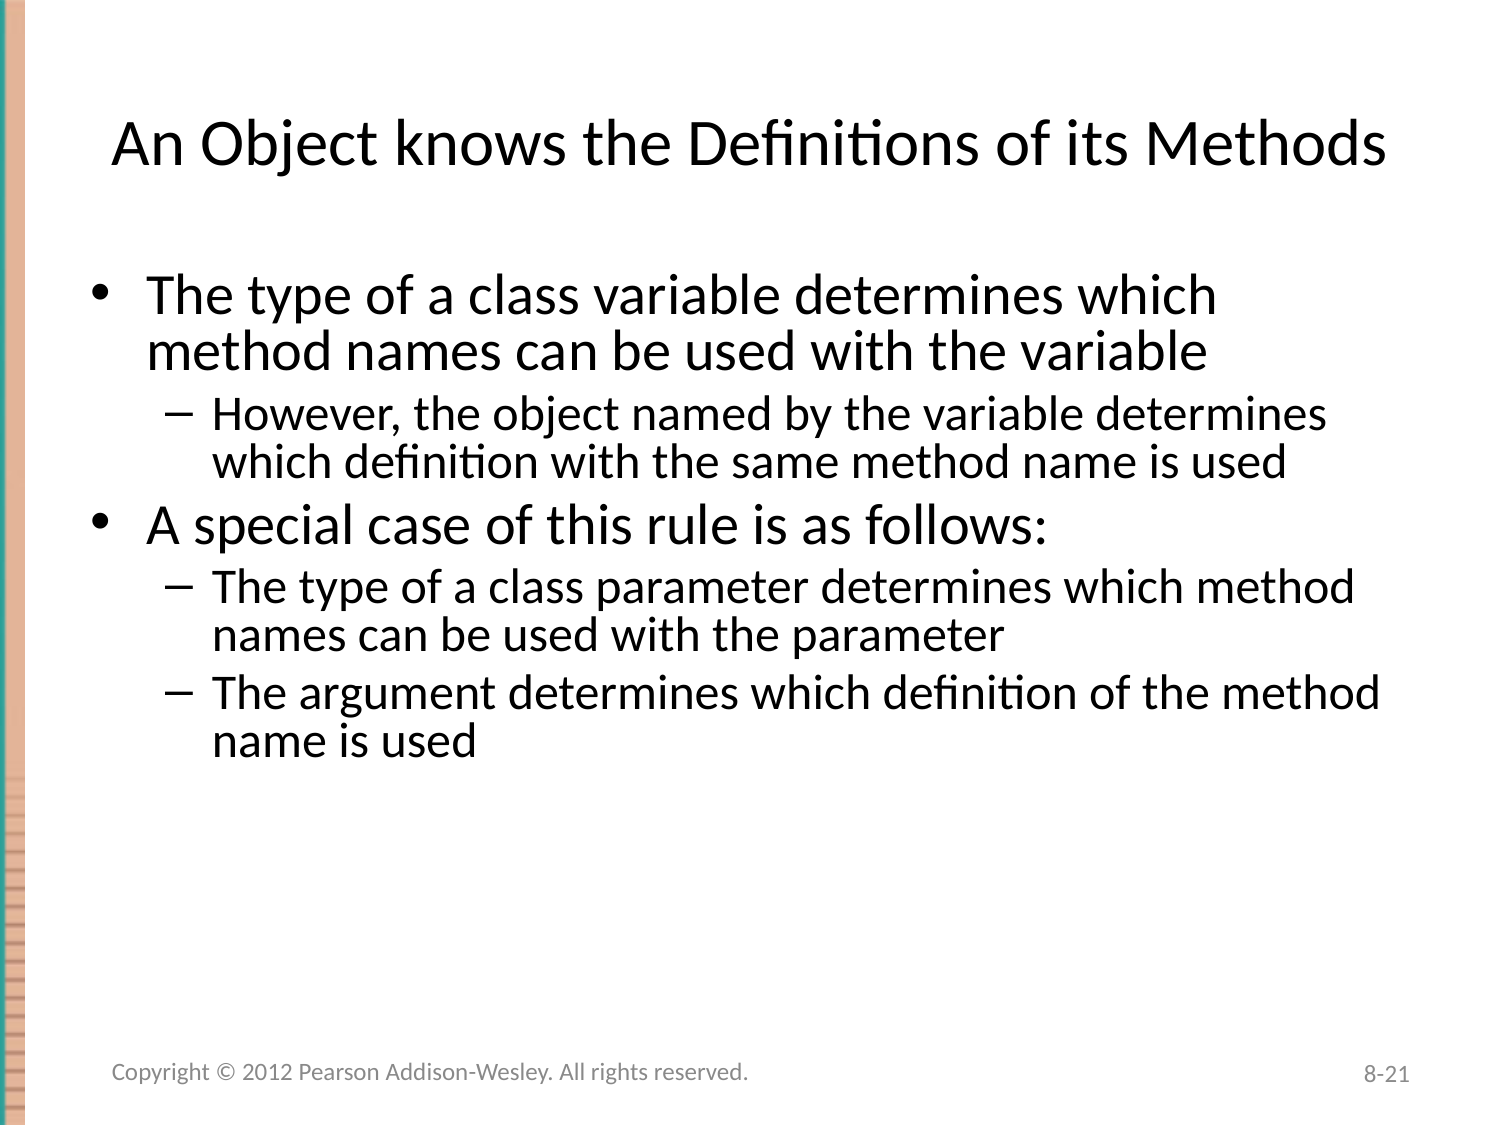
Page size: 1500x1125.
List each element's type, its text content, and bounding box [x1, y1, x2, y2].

footer Copyright © 2012 Pearson Addison-Wesley. All rights reserved. [75, 1040, 788, 1100]
list The type of a class variable determines which method names can be used with the variable However, the object named by the variable determines which definition with the same method name is used A special case of this rule is as follows: The type of a class parameter determines which method names can be used with the parameter The argument determines which definition of the method name is used [74, 262, 1426, 1006]
slide_number 8-21 [1074, 1042, 1425, 1103]
picture [0, 0, 25, 1125]
title An Object knows the Definitions of its Methods [74, 44, 1426, 233]
